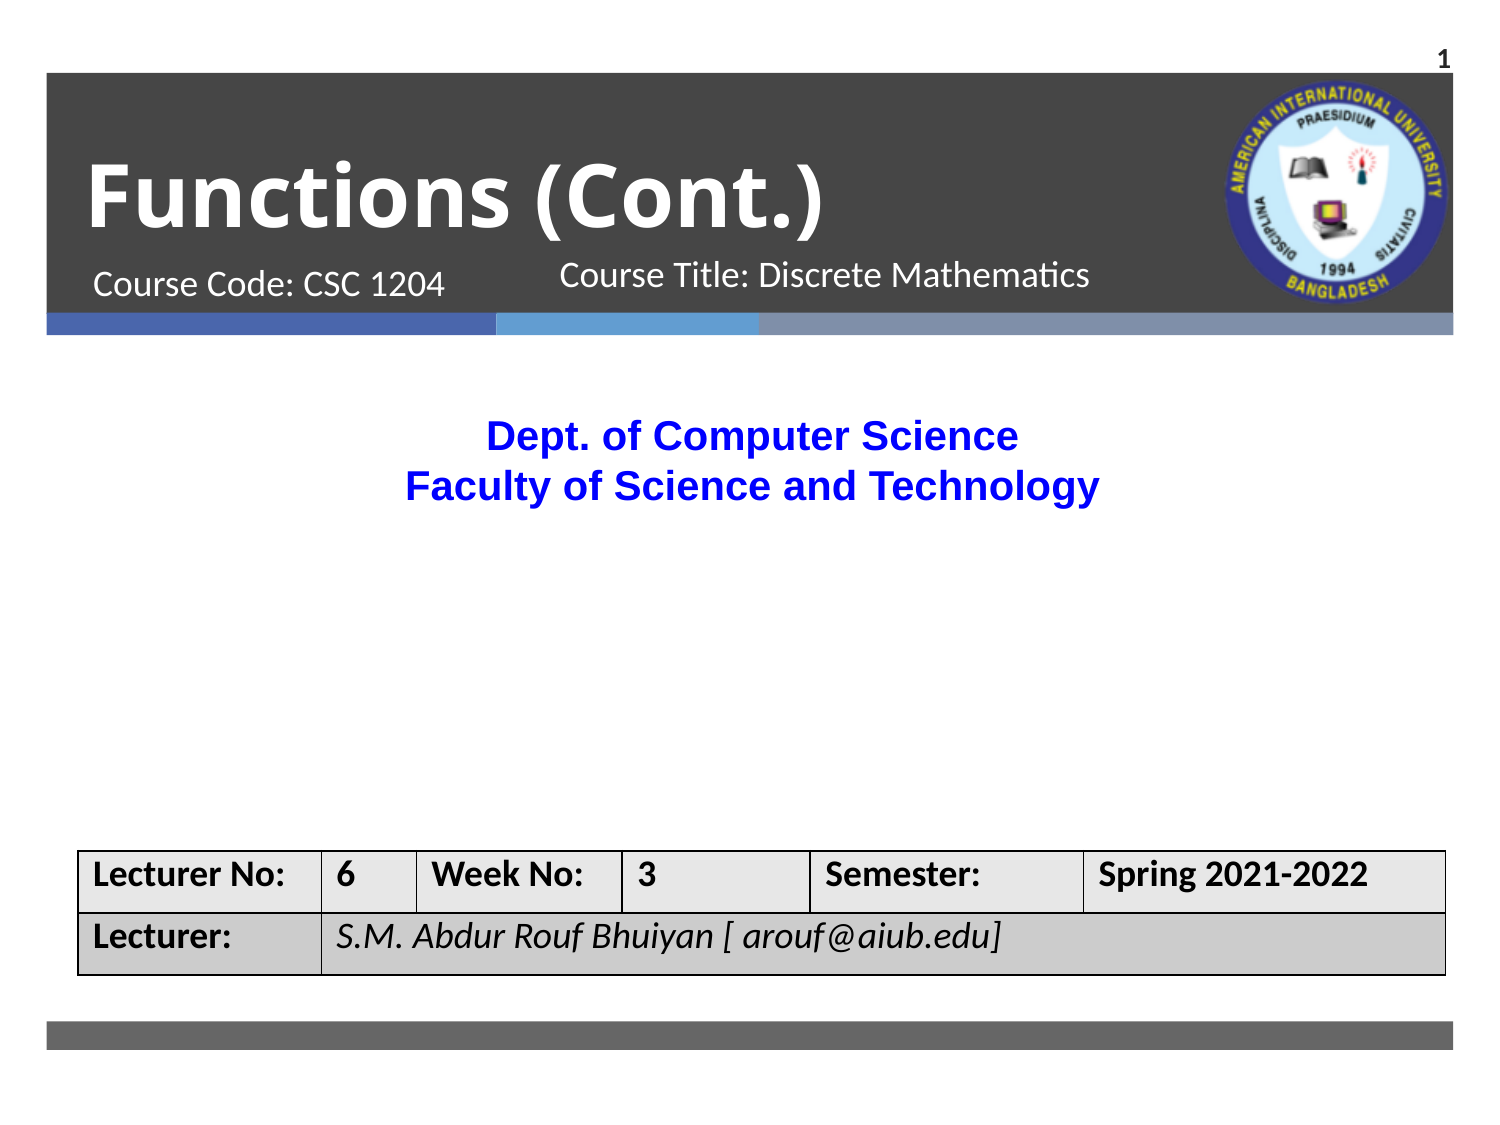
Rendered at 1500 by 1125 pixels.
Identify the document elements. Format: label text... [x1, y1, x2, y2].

table_header Semester: [811, 852, 1083, 912]
title Functions (Cont.) [69, 73, 1351, 253]
table_header 6 [322, 852, 416, 912]
table_header Spring 2021-2022 [1084, 852, 1445, 912]
picture [1228, 75, 1454, 310]
table_header Week No: [417, 852, 621, 912]
table_cell Lecturer: [79, 914, 321, 974]
table_header Lecturer No: [79, 852, 321, 912]
slide_number 1 [1362, 27, 1466, 87]
table_header 3 [623, 852, 809, 912]
table_cell S.M. Abdur Rouf Bhuiyan [ arouf@aiub.edu] [322, 914, 1445, 974]
subtitle Course Code: CSC 1204 [78, 251, 536, 331]
text_box Course Title: Discrete Mathematics [544, 252, 1228, 332]
text_box Dept. of Computer Science Faculty of Science and Technology [12, 401, 1493, 517]
